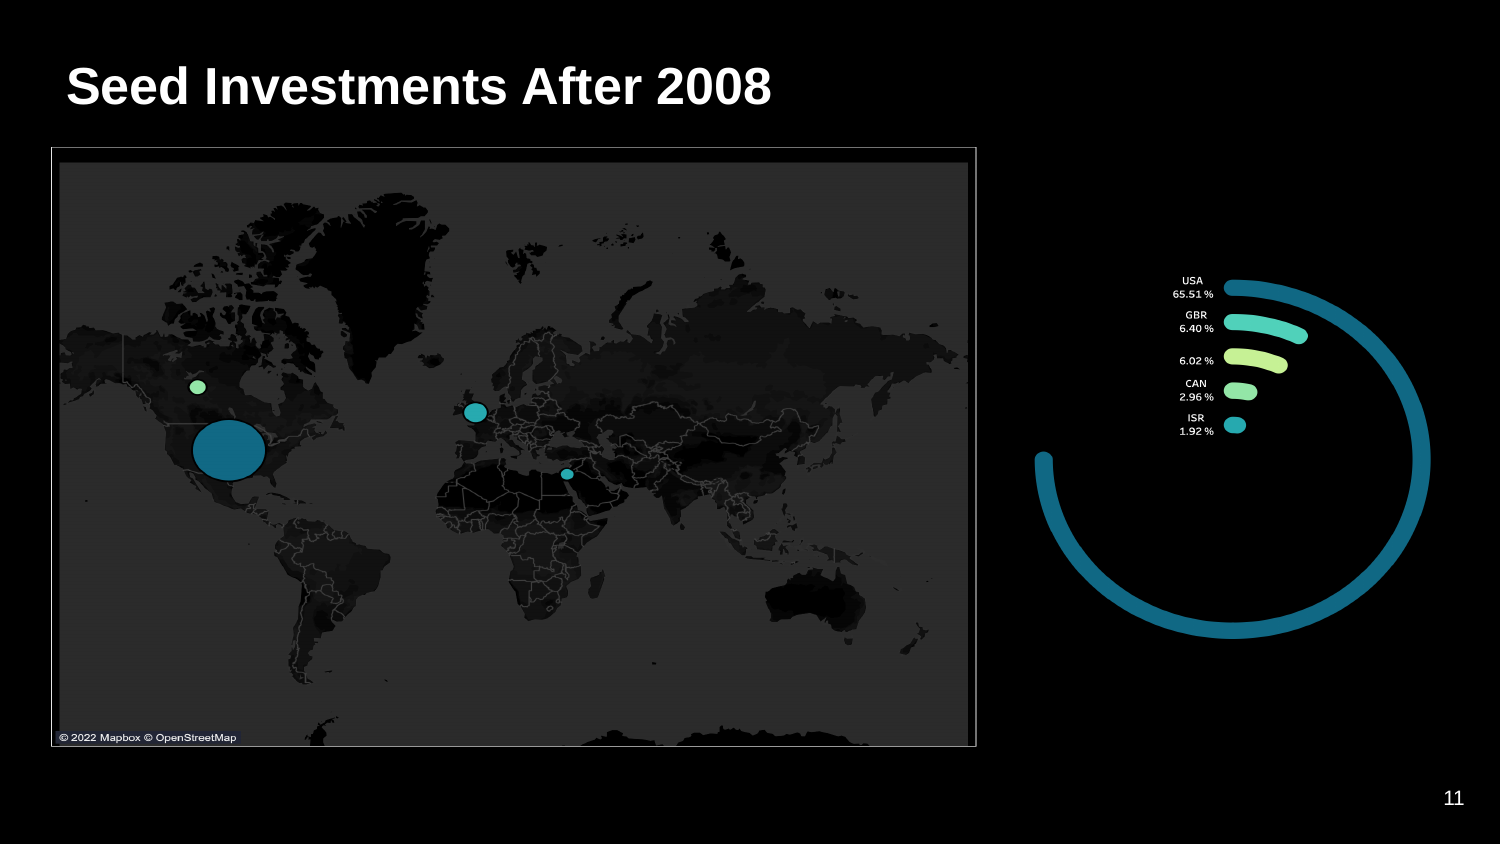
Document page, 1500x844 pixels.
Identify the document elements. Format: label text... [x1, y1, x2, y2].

picture [50, 147, 977, 748]
slide_number 11 [1425, 770, 1481, 824]
title Seed Investments After 2008 [50, 37, 1450, 132]
picture [994, 262, 1450, 675]
